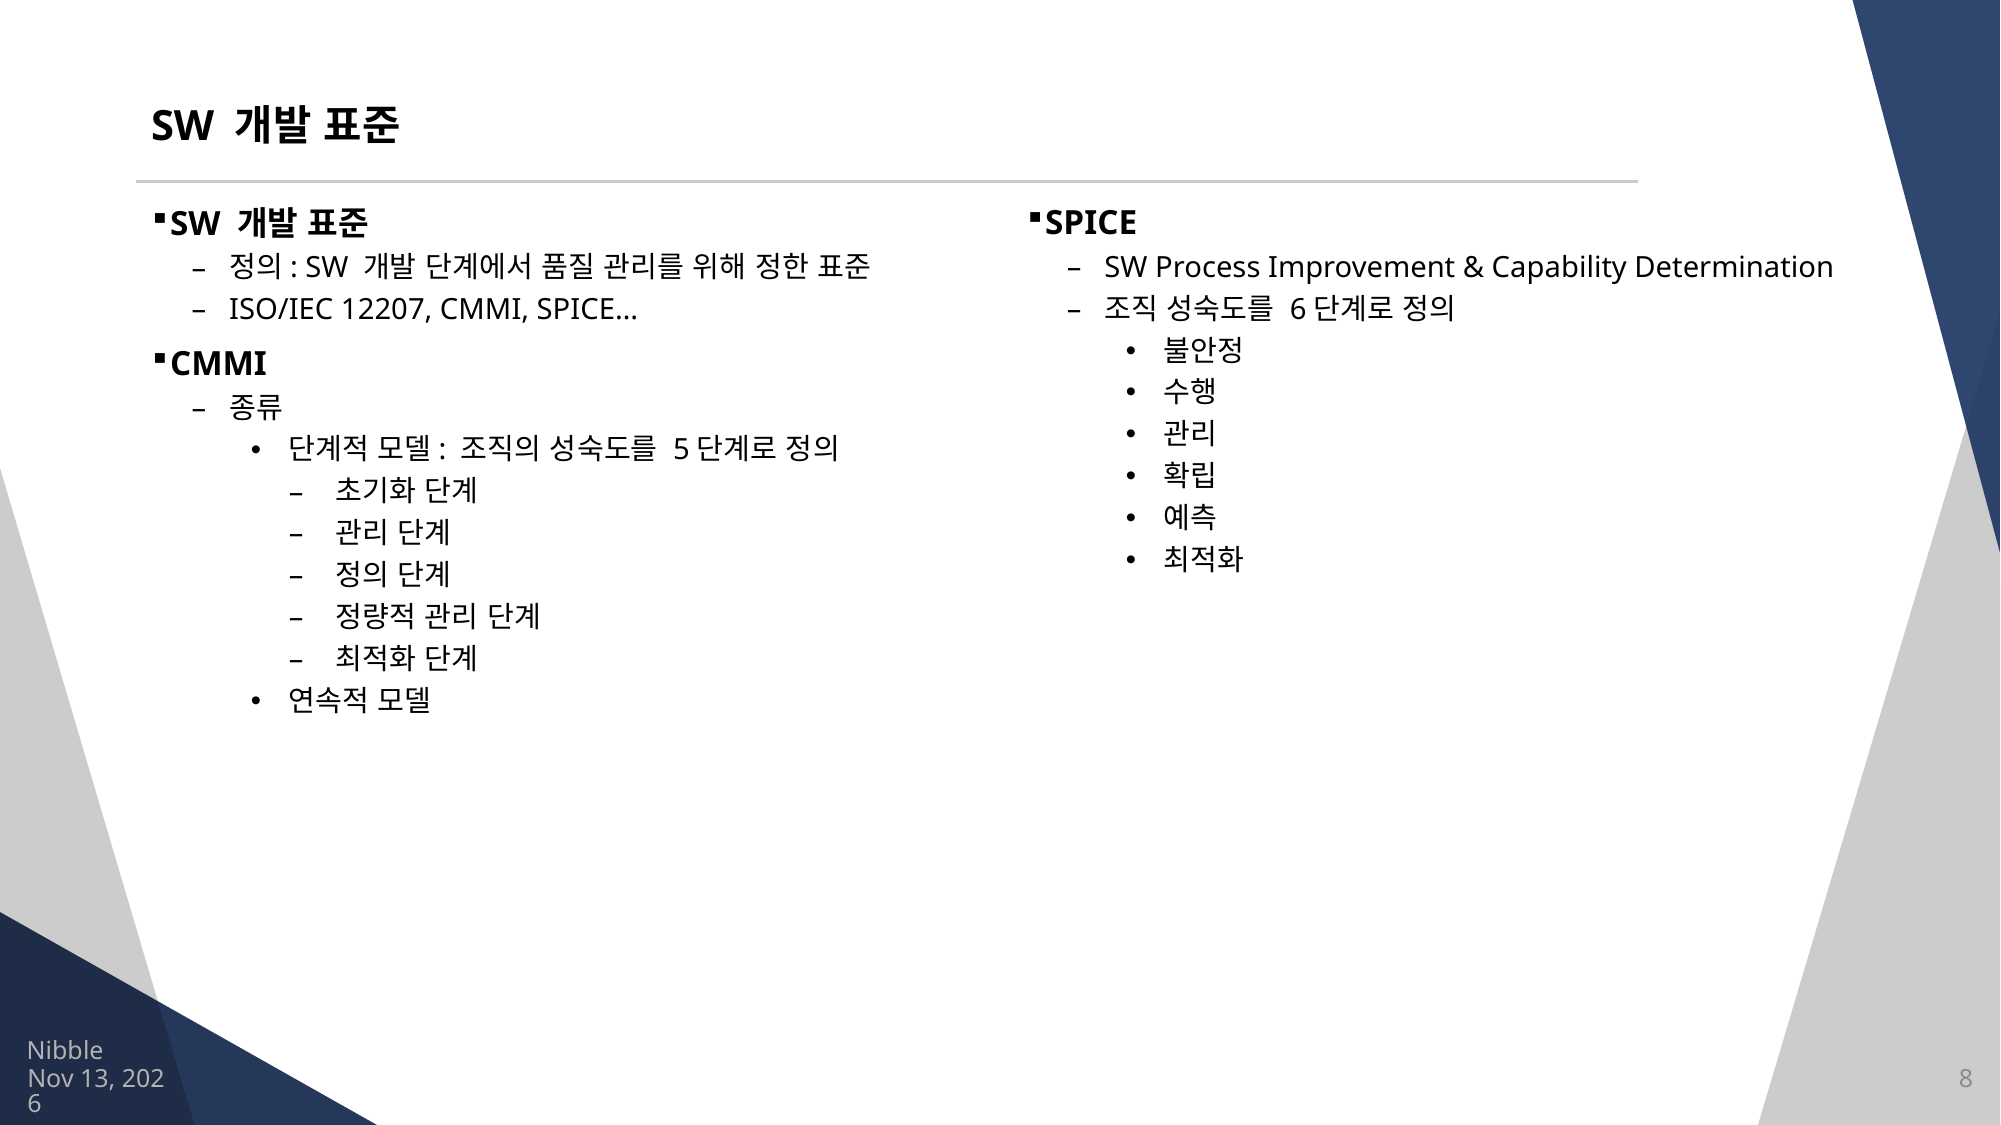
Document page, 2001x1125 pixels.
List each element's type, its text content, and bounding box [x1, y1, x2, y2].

list SPICE SW Process Improvement & Capability Determination 조직 성숙도를 6단계로 정의 불안정 수행 관리 확립 예측 최적화 [1012, 198, 1863, 1020]
list SW 개발 표준 정의: SW 개발 단계에서 품질 관리를 위해 정한 표준 ISO/IEC 12207, CMMI, SPICE… CMMI 종류 단계적 모델: 조직의 성숙도를 5단계로 정의 초기화 단계 관리 단계 정의 단계 정량적 관리 단계 최적화 단계 연속적 모델 [137, 199, 988, 1021]
footer Nibble [11, 1020, 248, 1080]
slide_number 8 [1923, 1050, 1989, 1110]
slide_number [12, 1049, 190, 1110]
title SW 개발 표준 [135, 72, 1861, 182]
